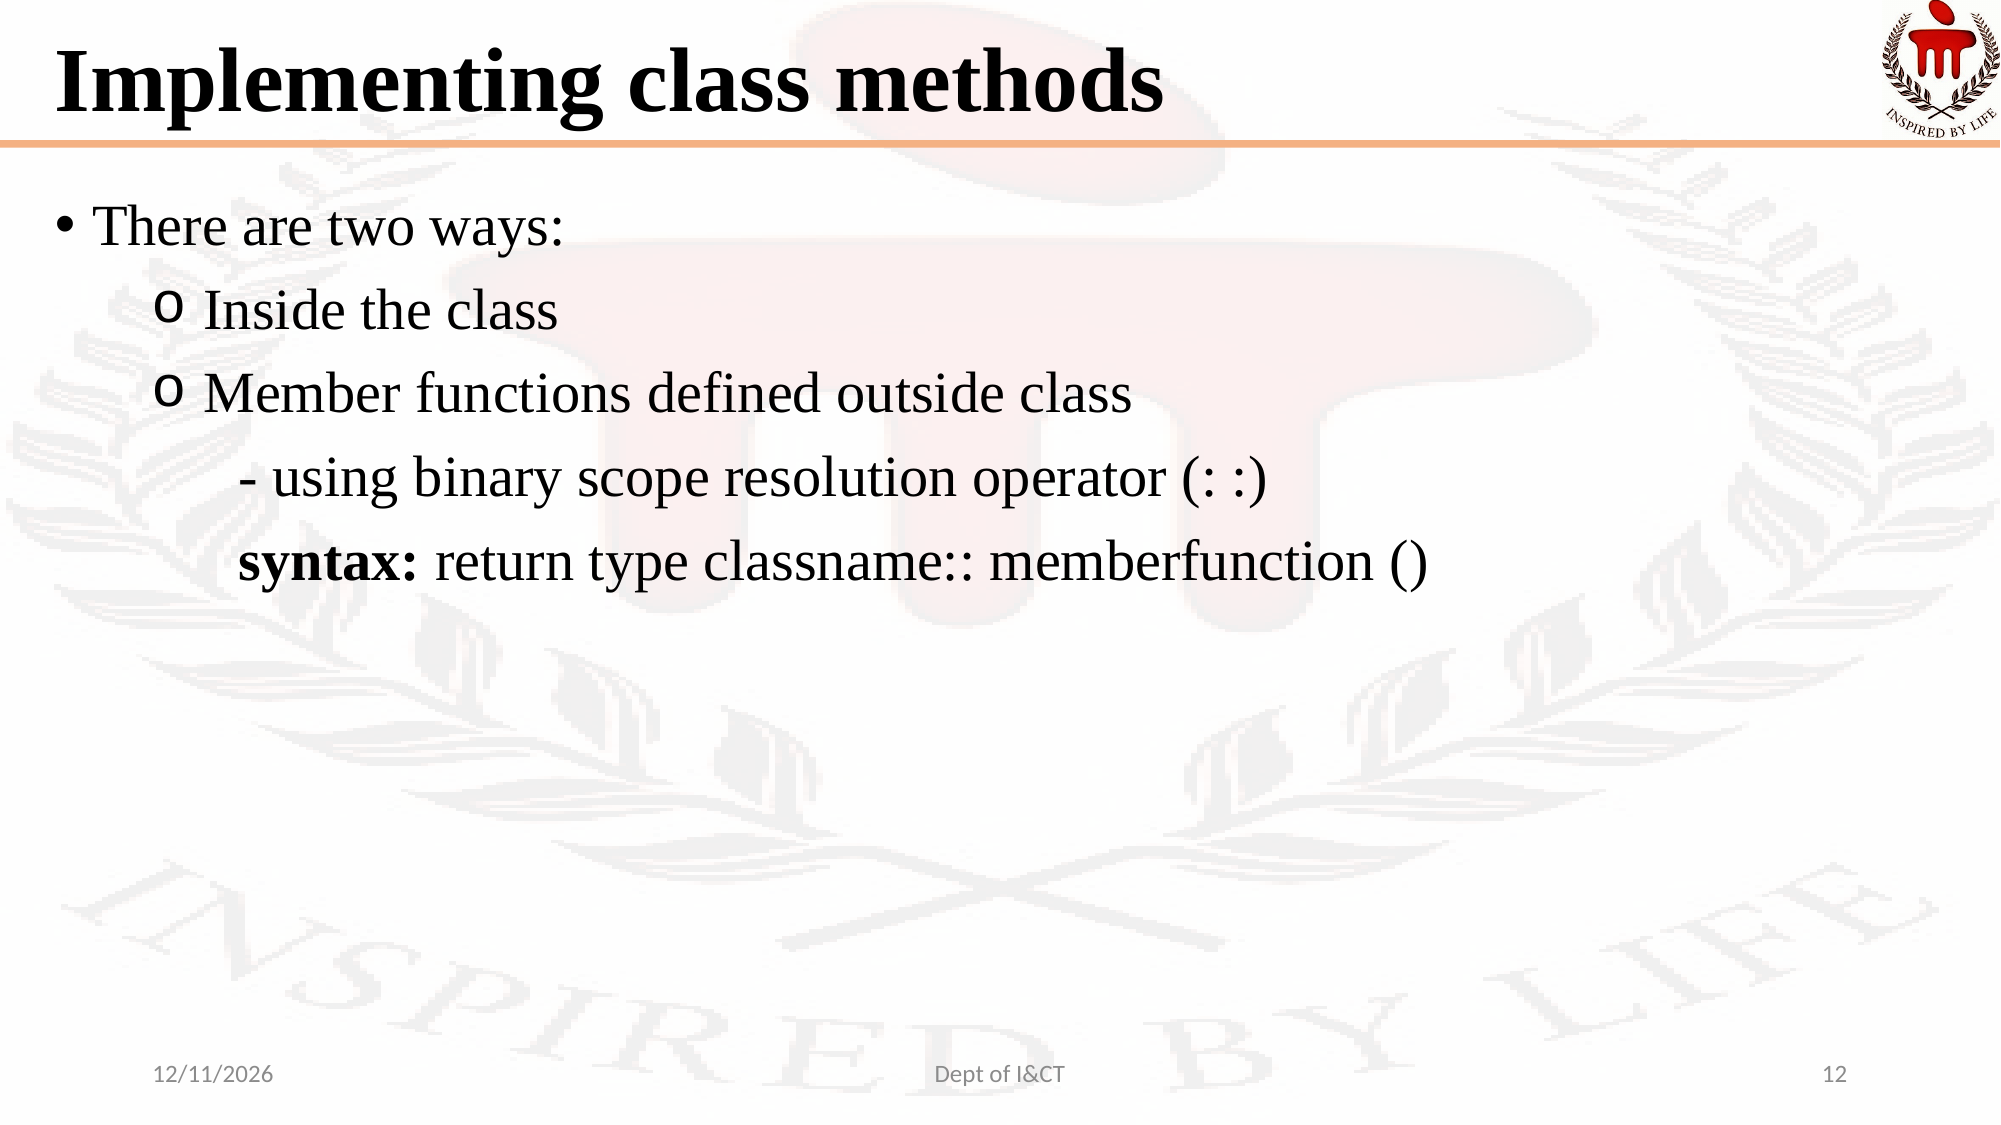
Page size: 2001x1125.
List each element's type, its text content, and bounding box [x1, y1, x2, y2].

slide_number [137, 1042, 588, 1103]
title Implementing class methods [39, 22, 1863, 141]
slide_number 12 [1412, 1042, 1863, 1103]
list There are two ways: Inside the class Member functions defined outside class - using binary scope resolution operator (: :) syntax: return type classname:: memberfunction () [39, 187, 1965, 1029]
footer Dept of I&CT [662, 1042, 1338, 1103]
picture [1882, 0, 2000, 140]
